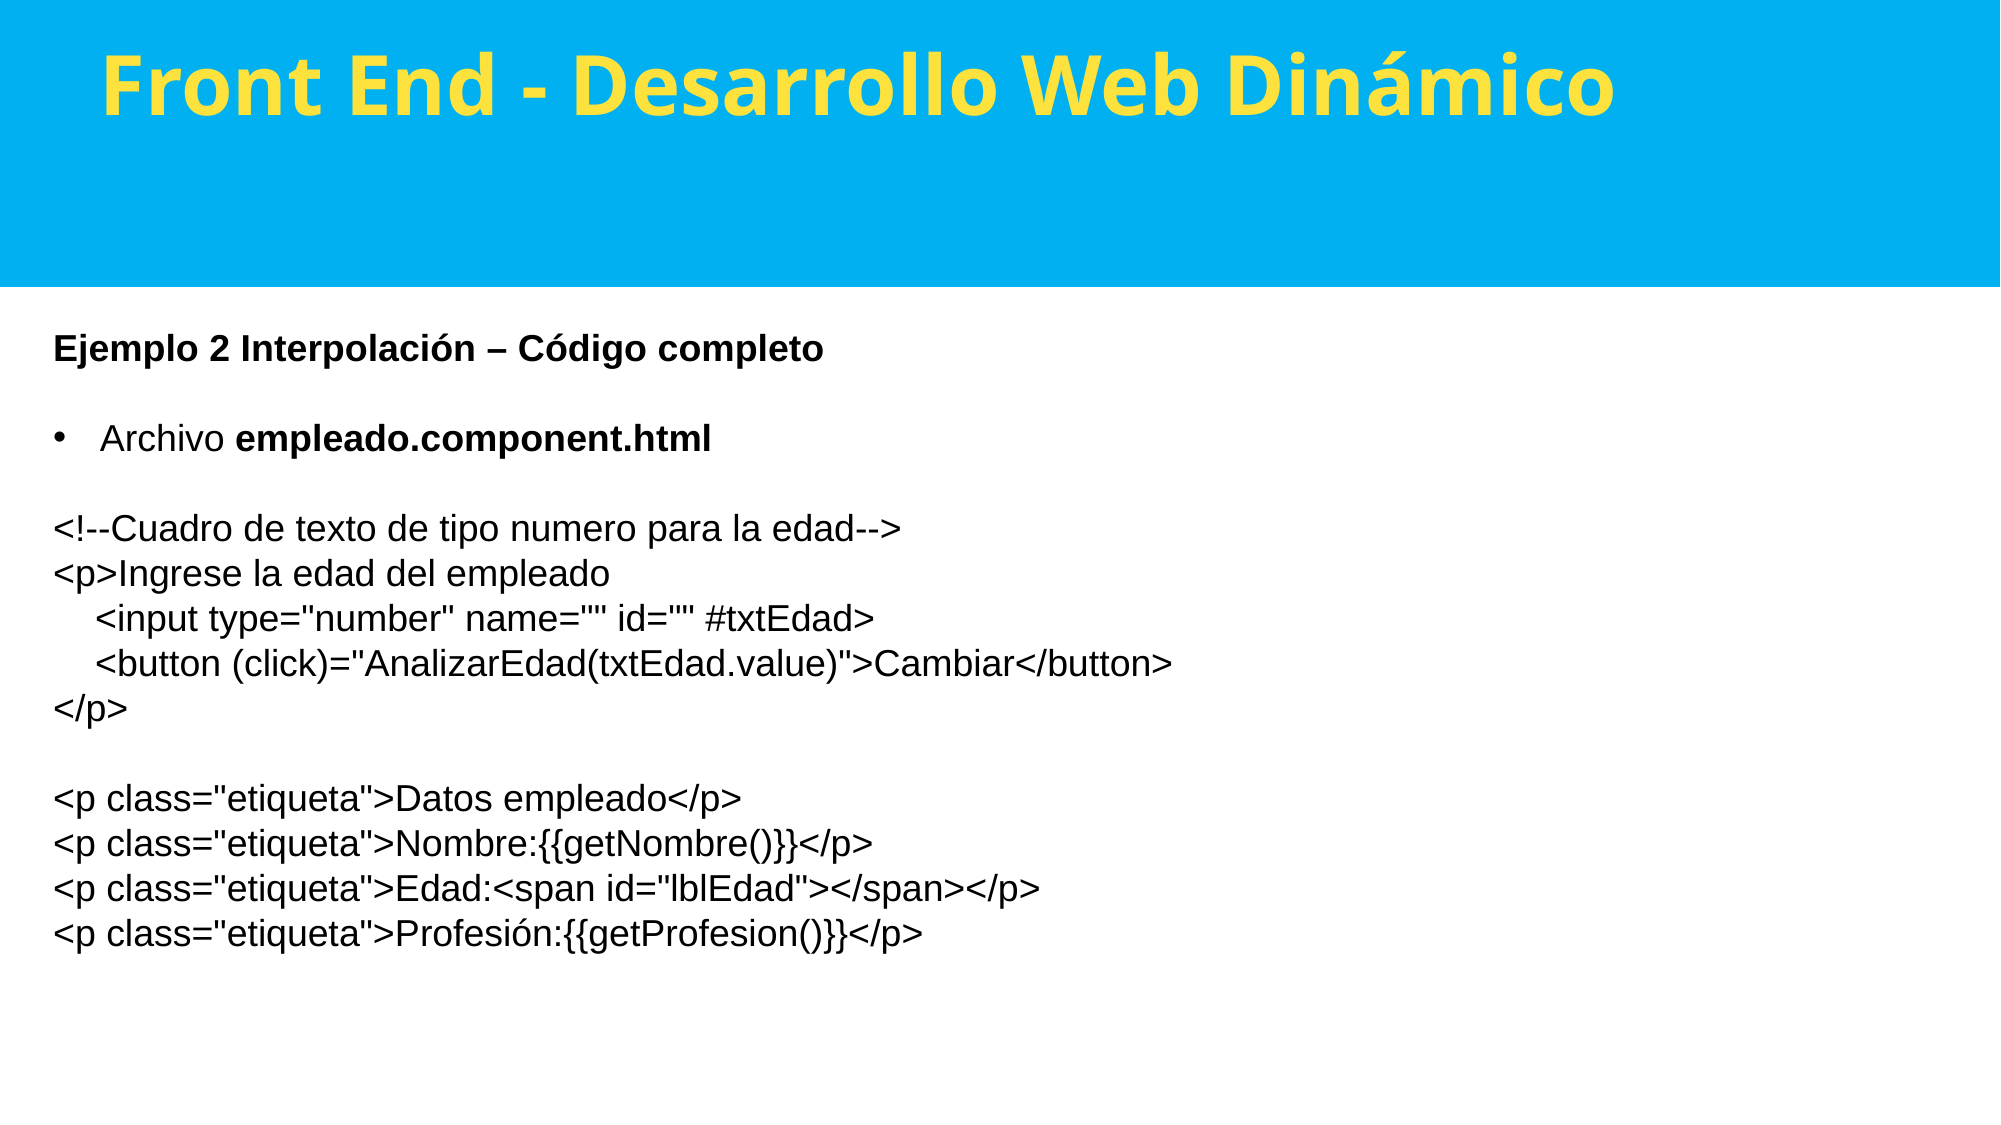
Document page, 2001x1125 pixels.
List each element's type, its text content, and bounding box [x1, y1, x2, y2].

text_box Front End - Desarrollo Web Dinámico [92, 24, 1901, 222]
text_box Ejemplo 2 Interpolación – Código completo Archivo empleado.component.html <!--Cuadro de texto de tipo numero para la edad--> <p>Ingrese la edad del empleado <input type="number" name="" id="" #txtEdad> <button (click)="AnalizarEdad(txtEdad.value)">Cambiar</button> </p> <p class="etiqueta">Datos empleado</p> <p class="etiqueta">Nombre:{{getNombre()}}</p> <p class="etiqueta">Edad:<span id="lblEdad"></span></p> <p class="etiqueta">Profesión:{{getProfesion()}}</p> [33, 285, 1860, 992]
text_box [0, 0, 2000, 287]
